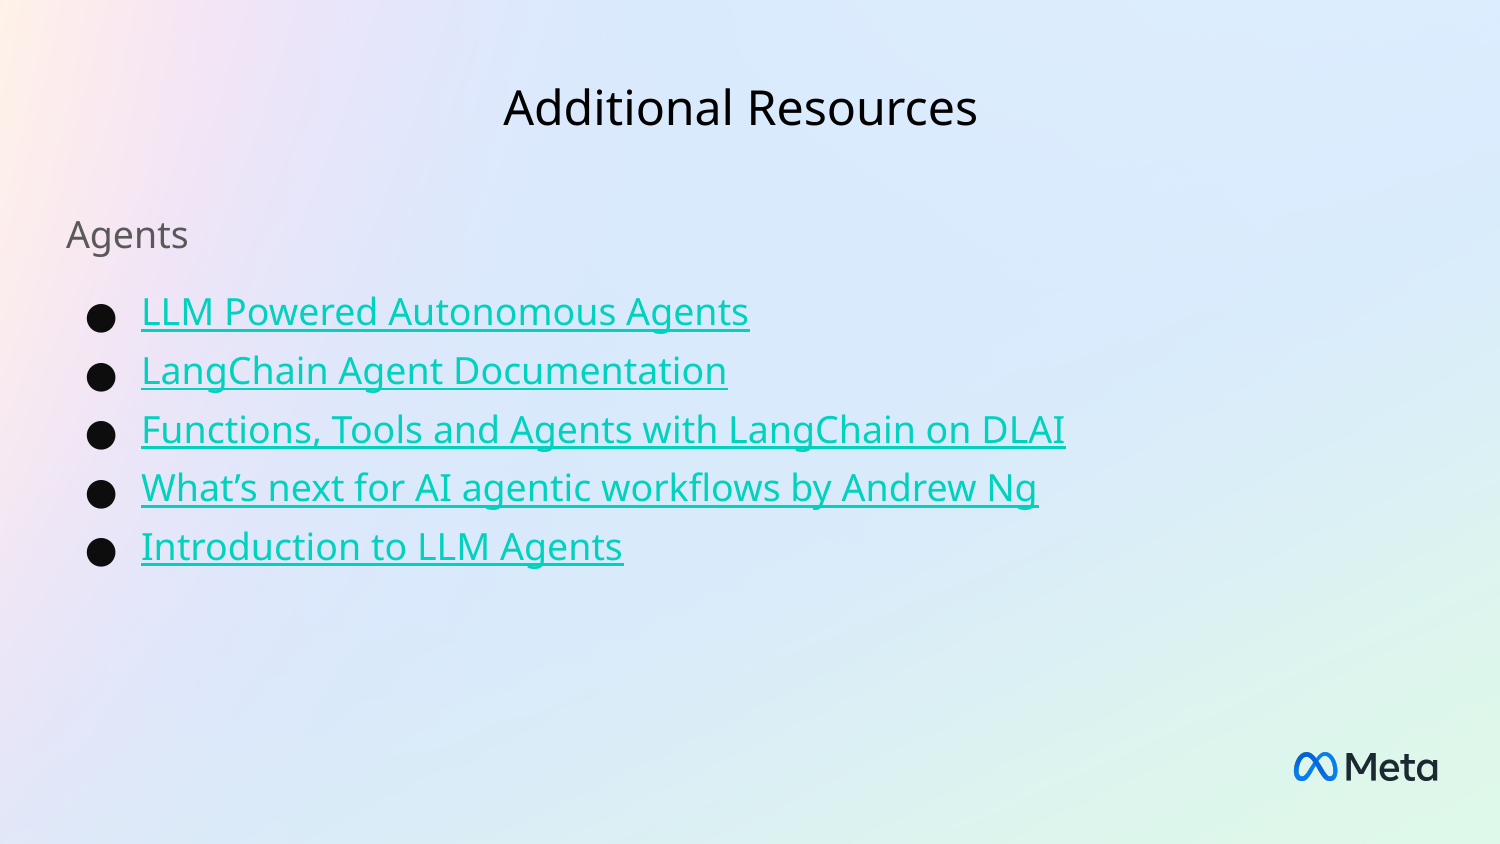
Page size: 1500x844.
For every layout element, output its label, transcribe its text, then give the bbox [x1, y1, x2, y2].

title Additional Resources [488, 62, 1012, 157]
list Agents LLM Powered Autonomous Agents LangChain Agent Documentation Functions, Tools and Agents with LangChain on DLAI What’s next for AI agentic workflows by Andrew Ng Introduction to LLM Agents [51, 189, 1449, 750]
picture [0, 0, 1500, 844]
